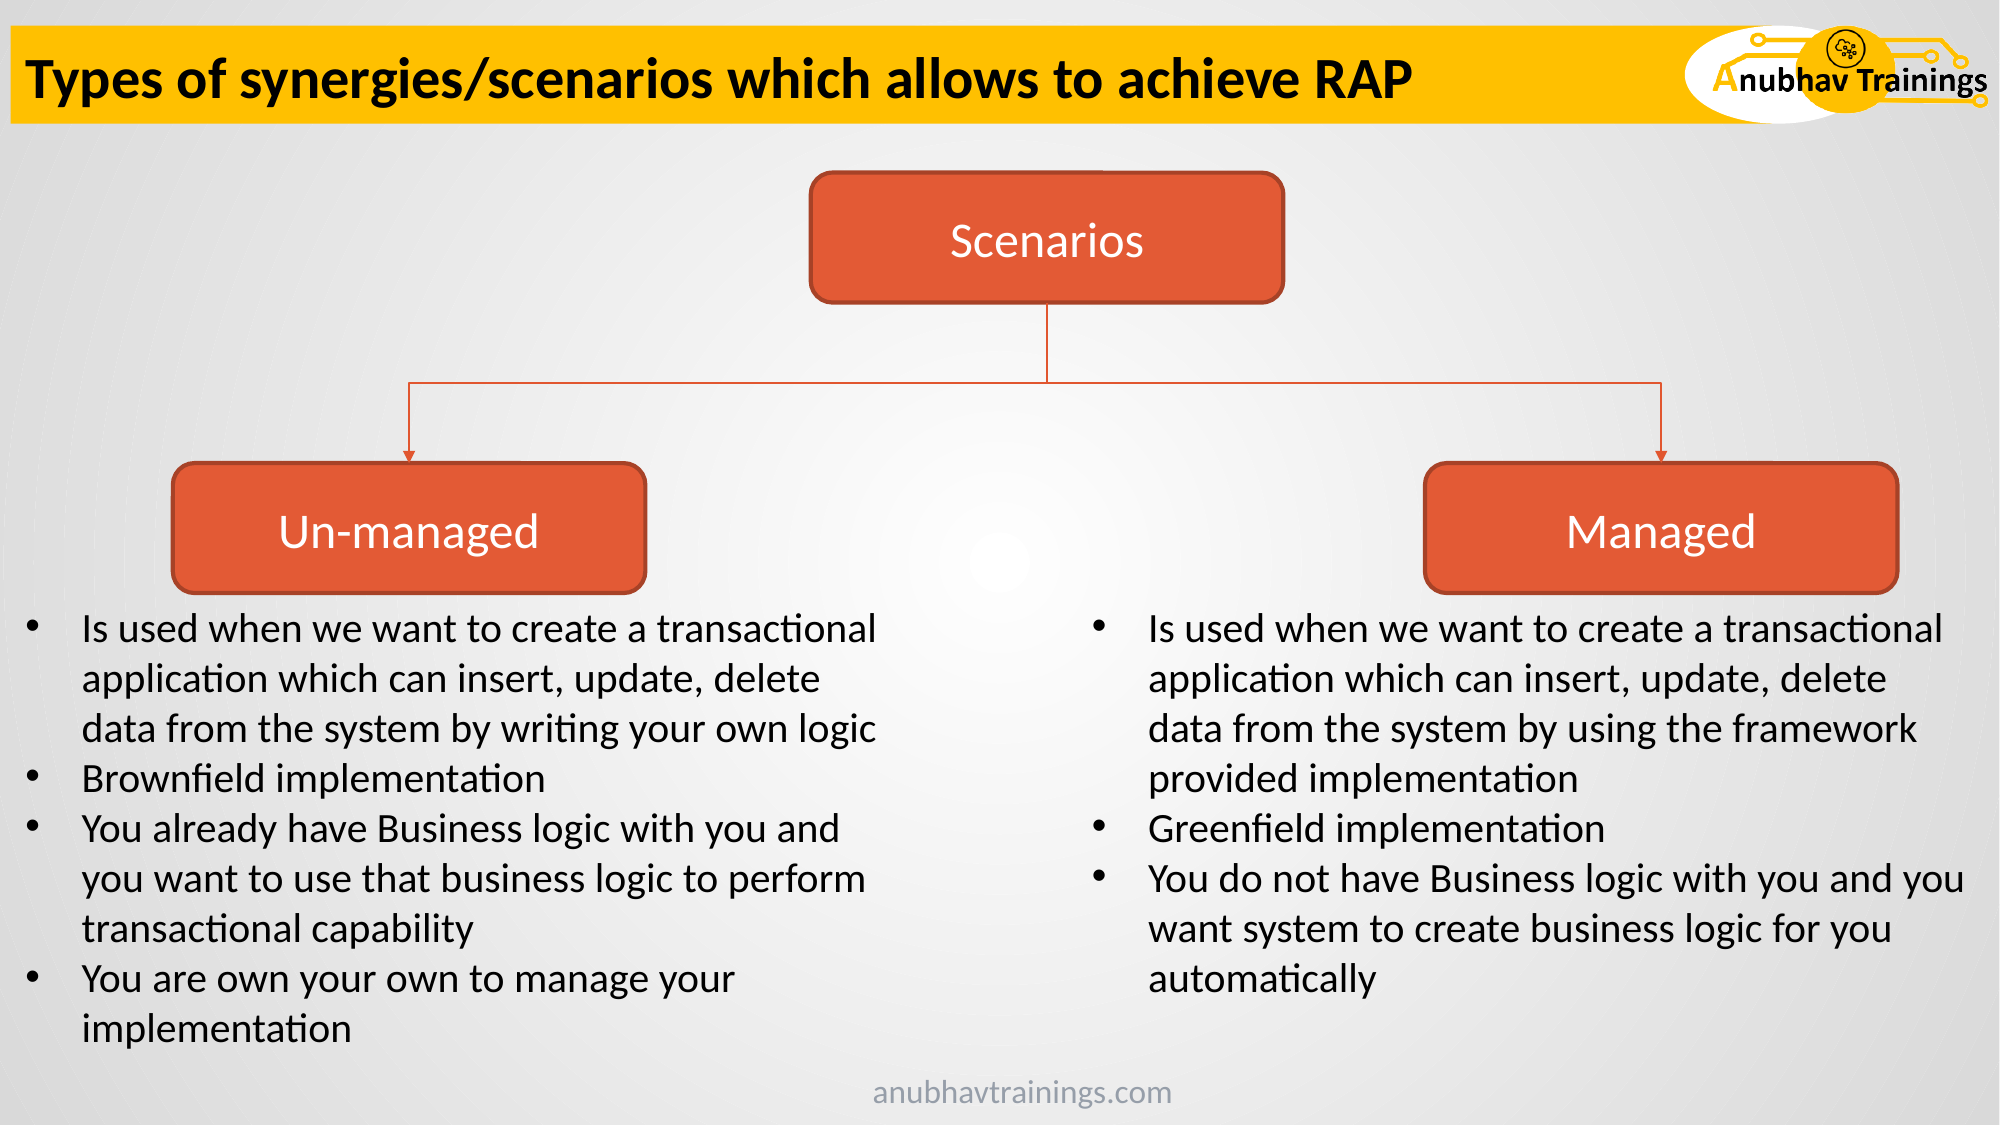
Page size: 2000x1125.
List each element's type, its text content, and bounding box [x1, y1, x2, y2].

text_box [1682, 42, 1704, 107]
picture [1709, 22, 1990, 114]
text_box Un-managed [170, 460, 642, 593]
text_box Types of synergies/scenarios which allows to achieve RAP [9, 24, 1761, 126]
text_box Managed [1439, 460, 1900, 593]
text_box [647, 63, 809, 703]
text_box Is used when we want to create a transactional application which can insert, update, delete data from the system by writing your own logic Brownfield implementation You already have Business logic with you and you want to use that business logic to perform transactional capability You are own your own to manage your implementation [10, 593, 918, 1058]
text_box Scenarios [813, 170, 1268, 305]
text_box anubhavtrainings.com [858, 1062, 1355, 1118]
text_box [1741, 122, 1815, 126]
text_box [1273, 75, 1435, 691]
text_box Is used when we want to create a transactional application which can insert, update, delete data from the system by using the framework provided implementation Greenfield implementation You do not have Business logic with you and you want system to create business logic for you automatically [1077, 593, 1984, 1008]
